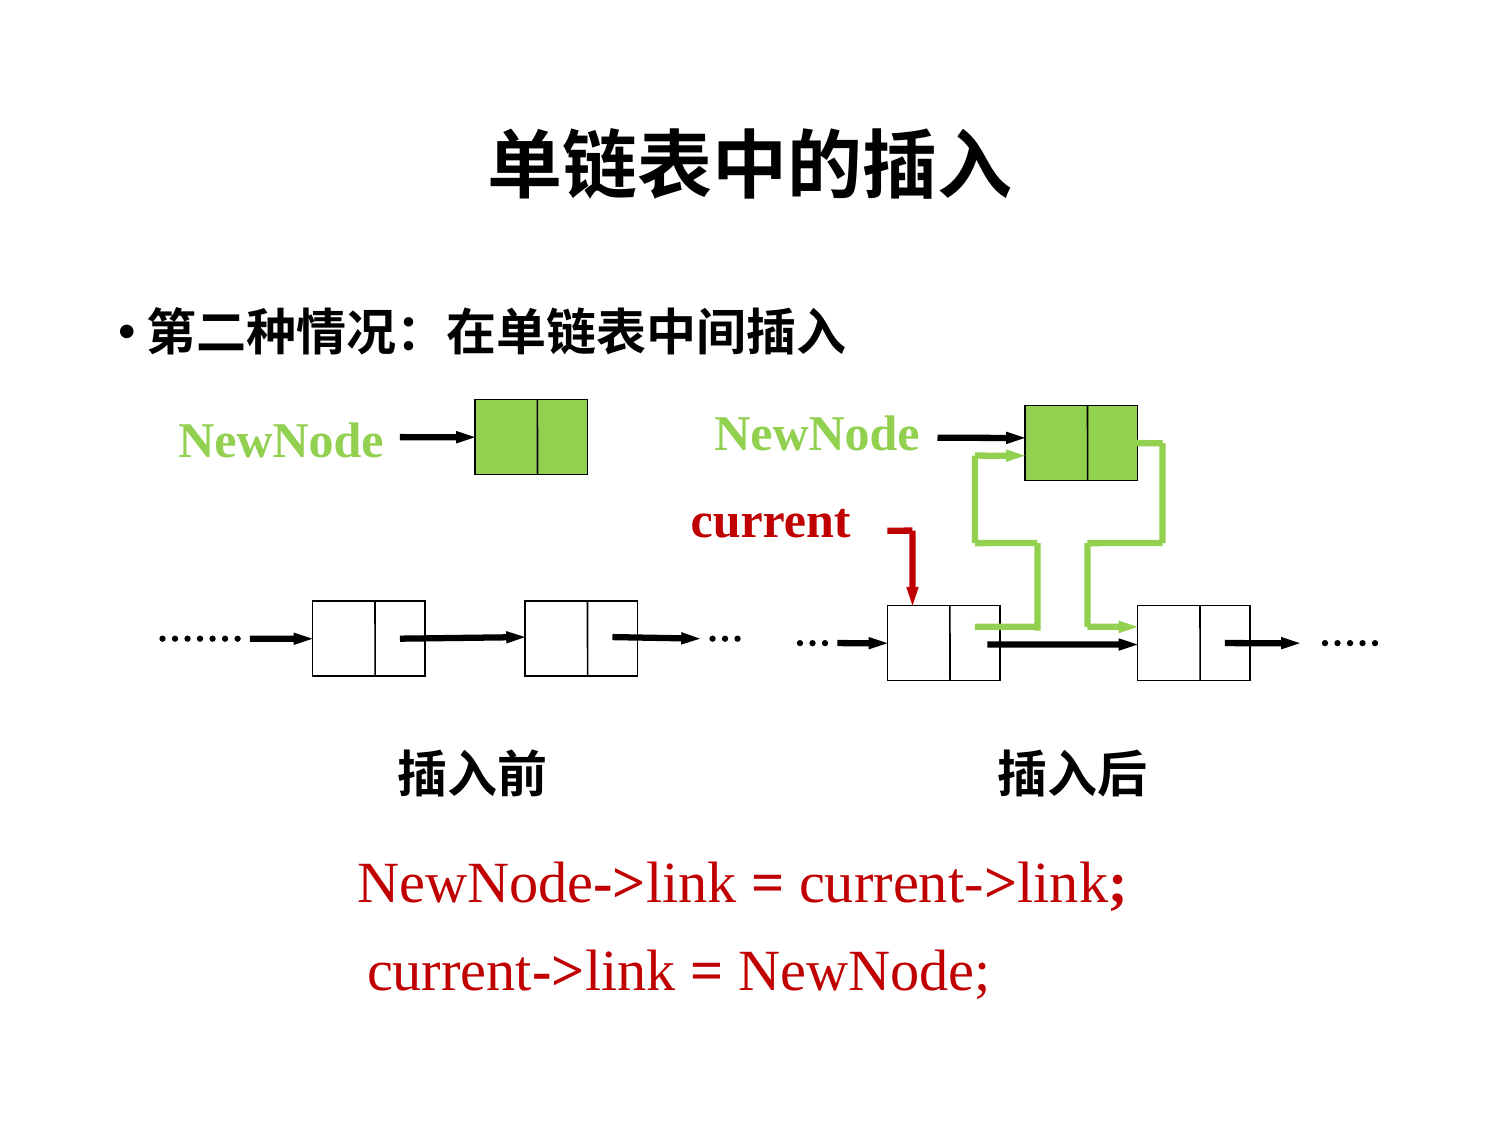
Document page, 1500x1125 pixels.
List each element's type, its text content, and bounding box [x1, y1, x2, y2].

text_box [1201, 605, 1250, 681]
text_box 插入后 [982, 734, 1163, 810]
text_box [474, 399, 537, 475]
text_box [525, 601, 587, 677]
text_box NewNode [163, 399, 399, 475]
text_box current->link = NewNode; [352, 924, 1006, 1010]
text_box [1224, 639, 1300, 648]
text_box [1088, 405, 1138, 481]
text_box [837, 639, 888, 648]
text_box [887, 605, 1000, 681]
text_box [376, 601, 425, 677]
text_box [1087, 622, 1138, 632]
text_box NewNode [699, 393, 935, 469]
text_box [588, 601, 638, 677]
text_box [908, 531, 917, 606]
list 第二种情况：在单链表中间插入 [103, 299, 1397, 1014]
text_box [399, 633, 526, 642]
text_box [312, 601, 375, 677]
text_box [612, 634, 700, 643]
title 单链表中的插入 [103, 59, 1397, 278]
text_box [538, 399, 588, 475]
text_box [974, 451, 1025, 460]
text_box [399, 433, 475, 442]
text_box [937, 433, 1025, 443]
text_box [987, 640, 1138, 649]
text_box 插入前 [382, 734, 563, 810]
text_box [249, 634, 313, 643]
text_box NewNode->link = current->link; [342, 837, 1158, 922]
text_box [1137, 605, 1200, 681]
text_box [1025, 405, 1087, 481]
text_box current [675, 480, 866, 556]
